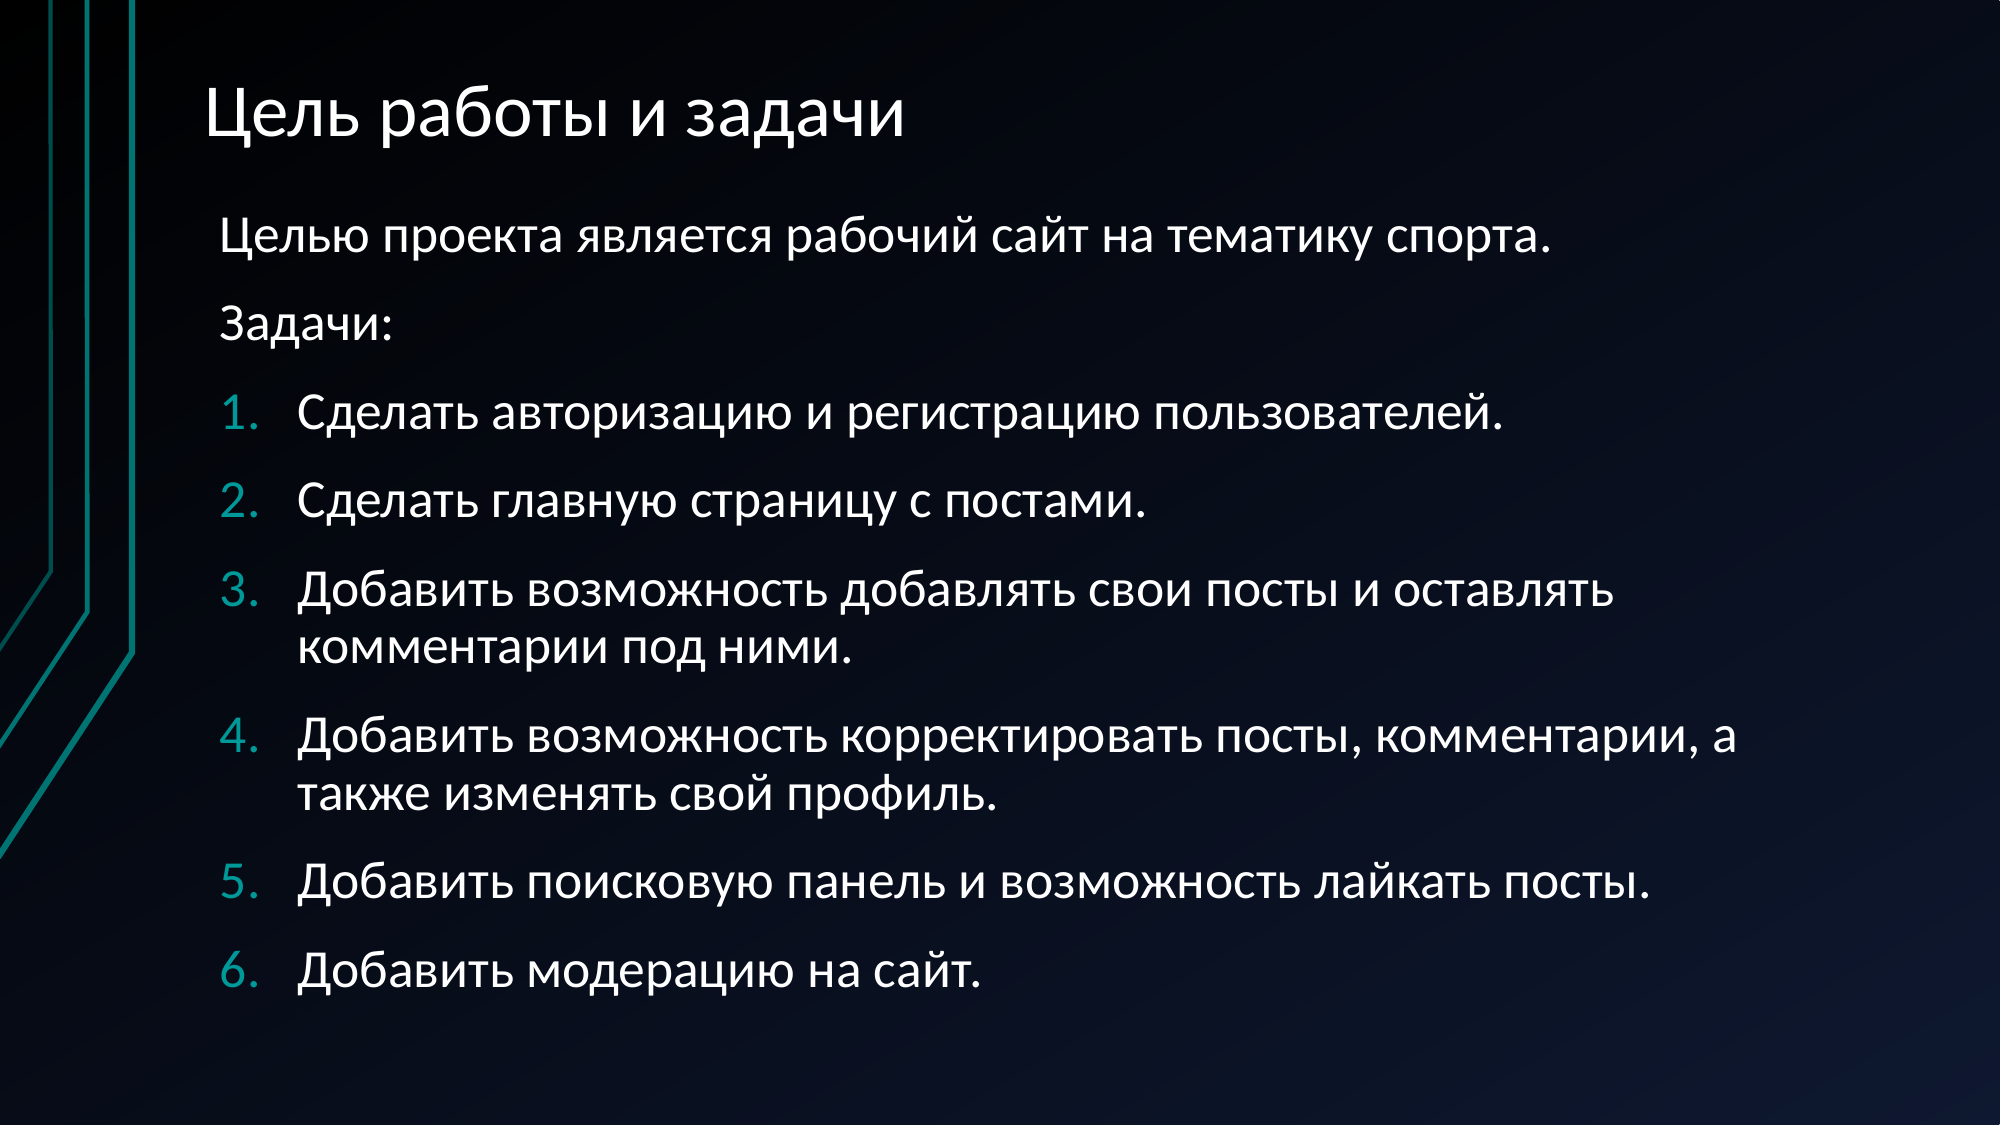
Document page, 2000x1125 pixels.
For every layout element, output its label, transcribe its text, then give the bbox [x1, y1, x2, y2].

title Цель работы и задачи [184, 54, 1885, 164]
list Целью проекта является рабочий сайт на тематику спорта. Задачи: Сделать авторизацию и регистрацию пользователей. Сделать главную страницу с постами. Добавить возможность добавлять свои посты и оставлять комментарии под ними. Добавить возможность корректировать посты, комментарии, а также изменять свой профиль. Добавить поисковую панель и возможность лайкать посты. Добавить модерацию на сайт. [199, 196, 1900, 1012]
